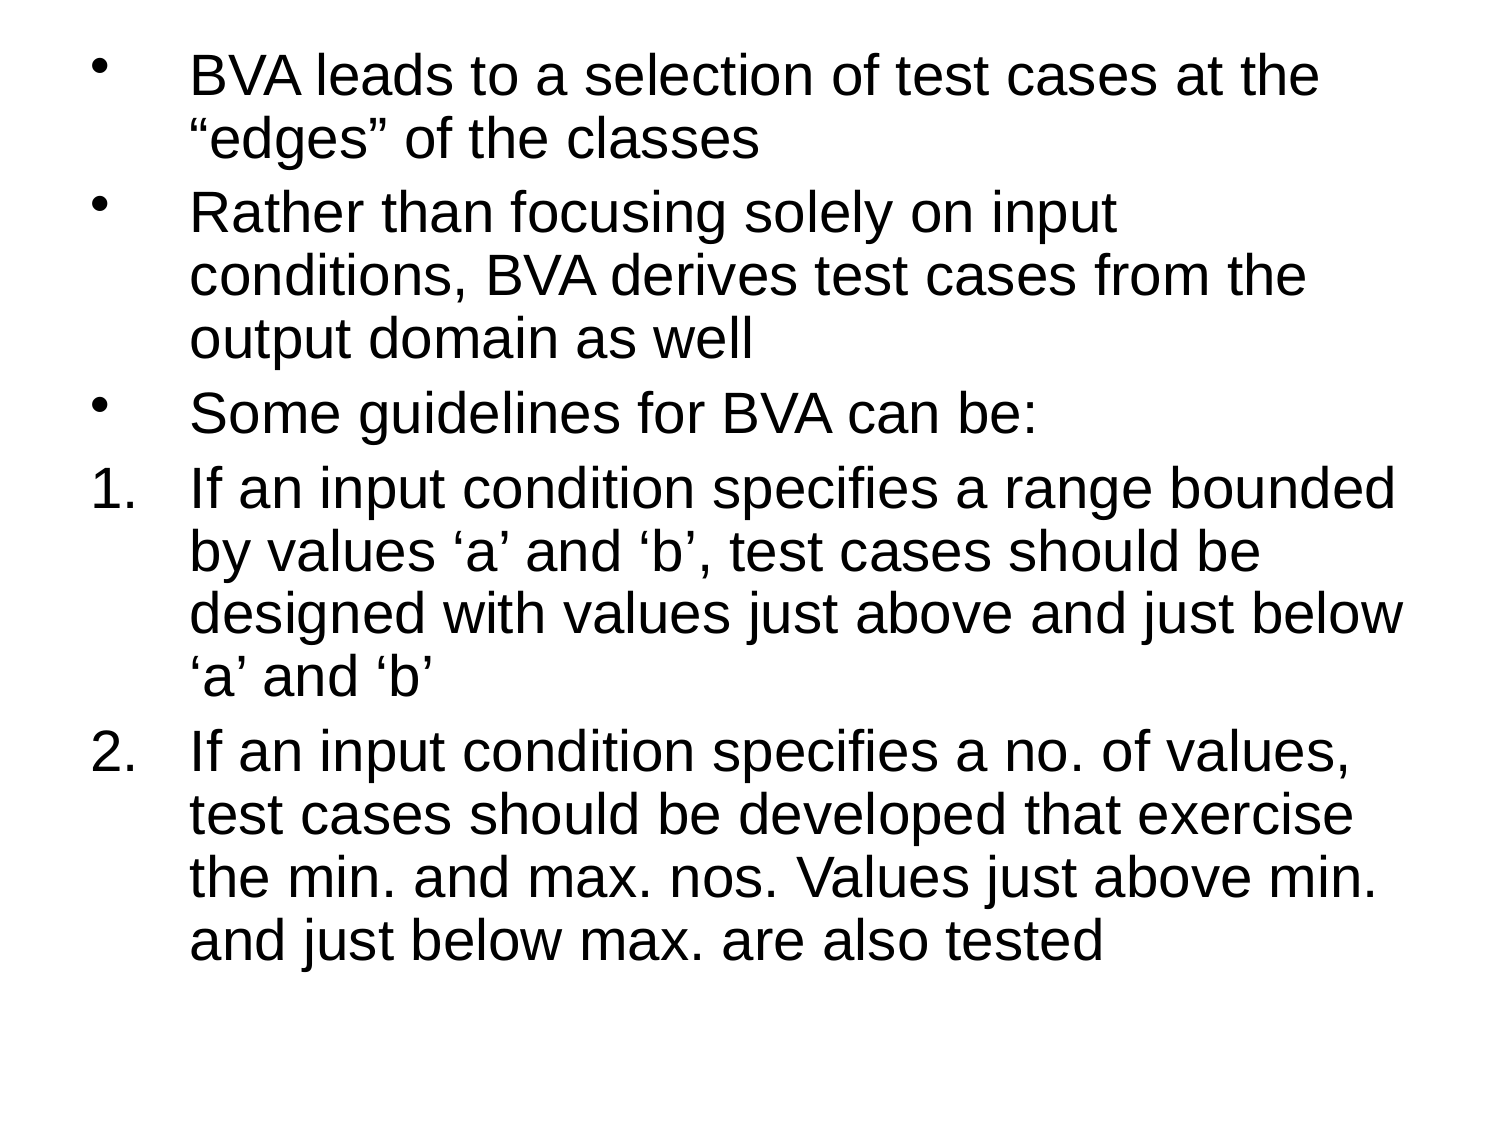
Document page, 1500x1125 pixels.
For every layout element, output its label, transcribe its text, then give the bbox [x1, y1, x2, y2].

list BVA leads to a selection of test cases at the “edges” of the classes Rather than focusing solely on input conditions, BVA derives test cases from the output domain as well Some guidelines for BVA can be: If an input condition specifies a range bounded by values ‘a’ and ‘b’, test cases should be designed with values just above and just below ‘a’ and ‘b’ If an input condition specifies a no. of values, test cases should be developed that exercise the min. and max. nos. Values just above min. and just below max. are also tested [74, 37, 1426, 1006]
